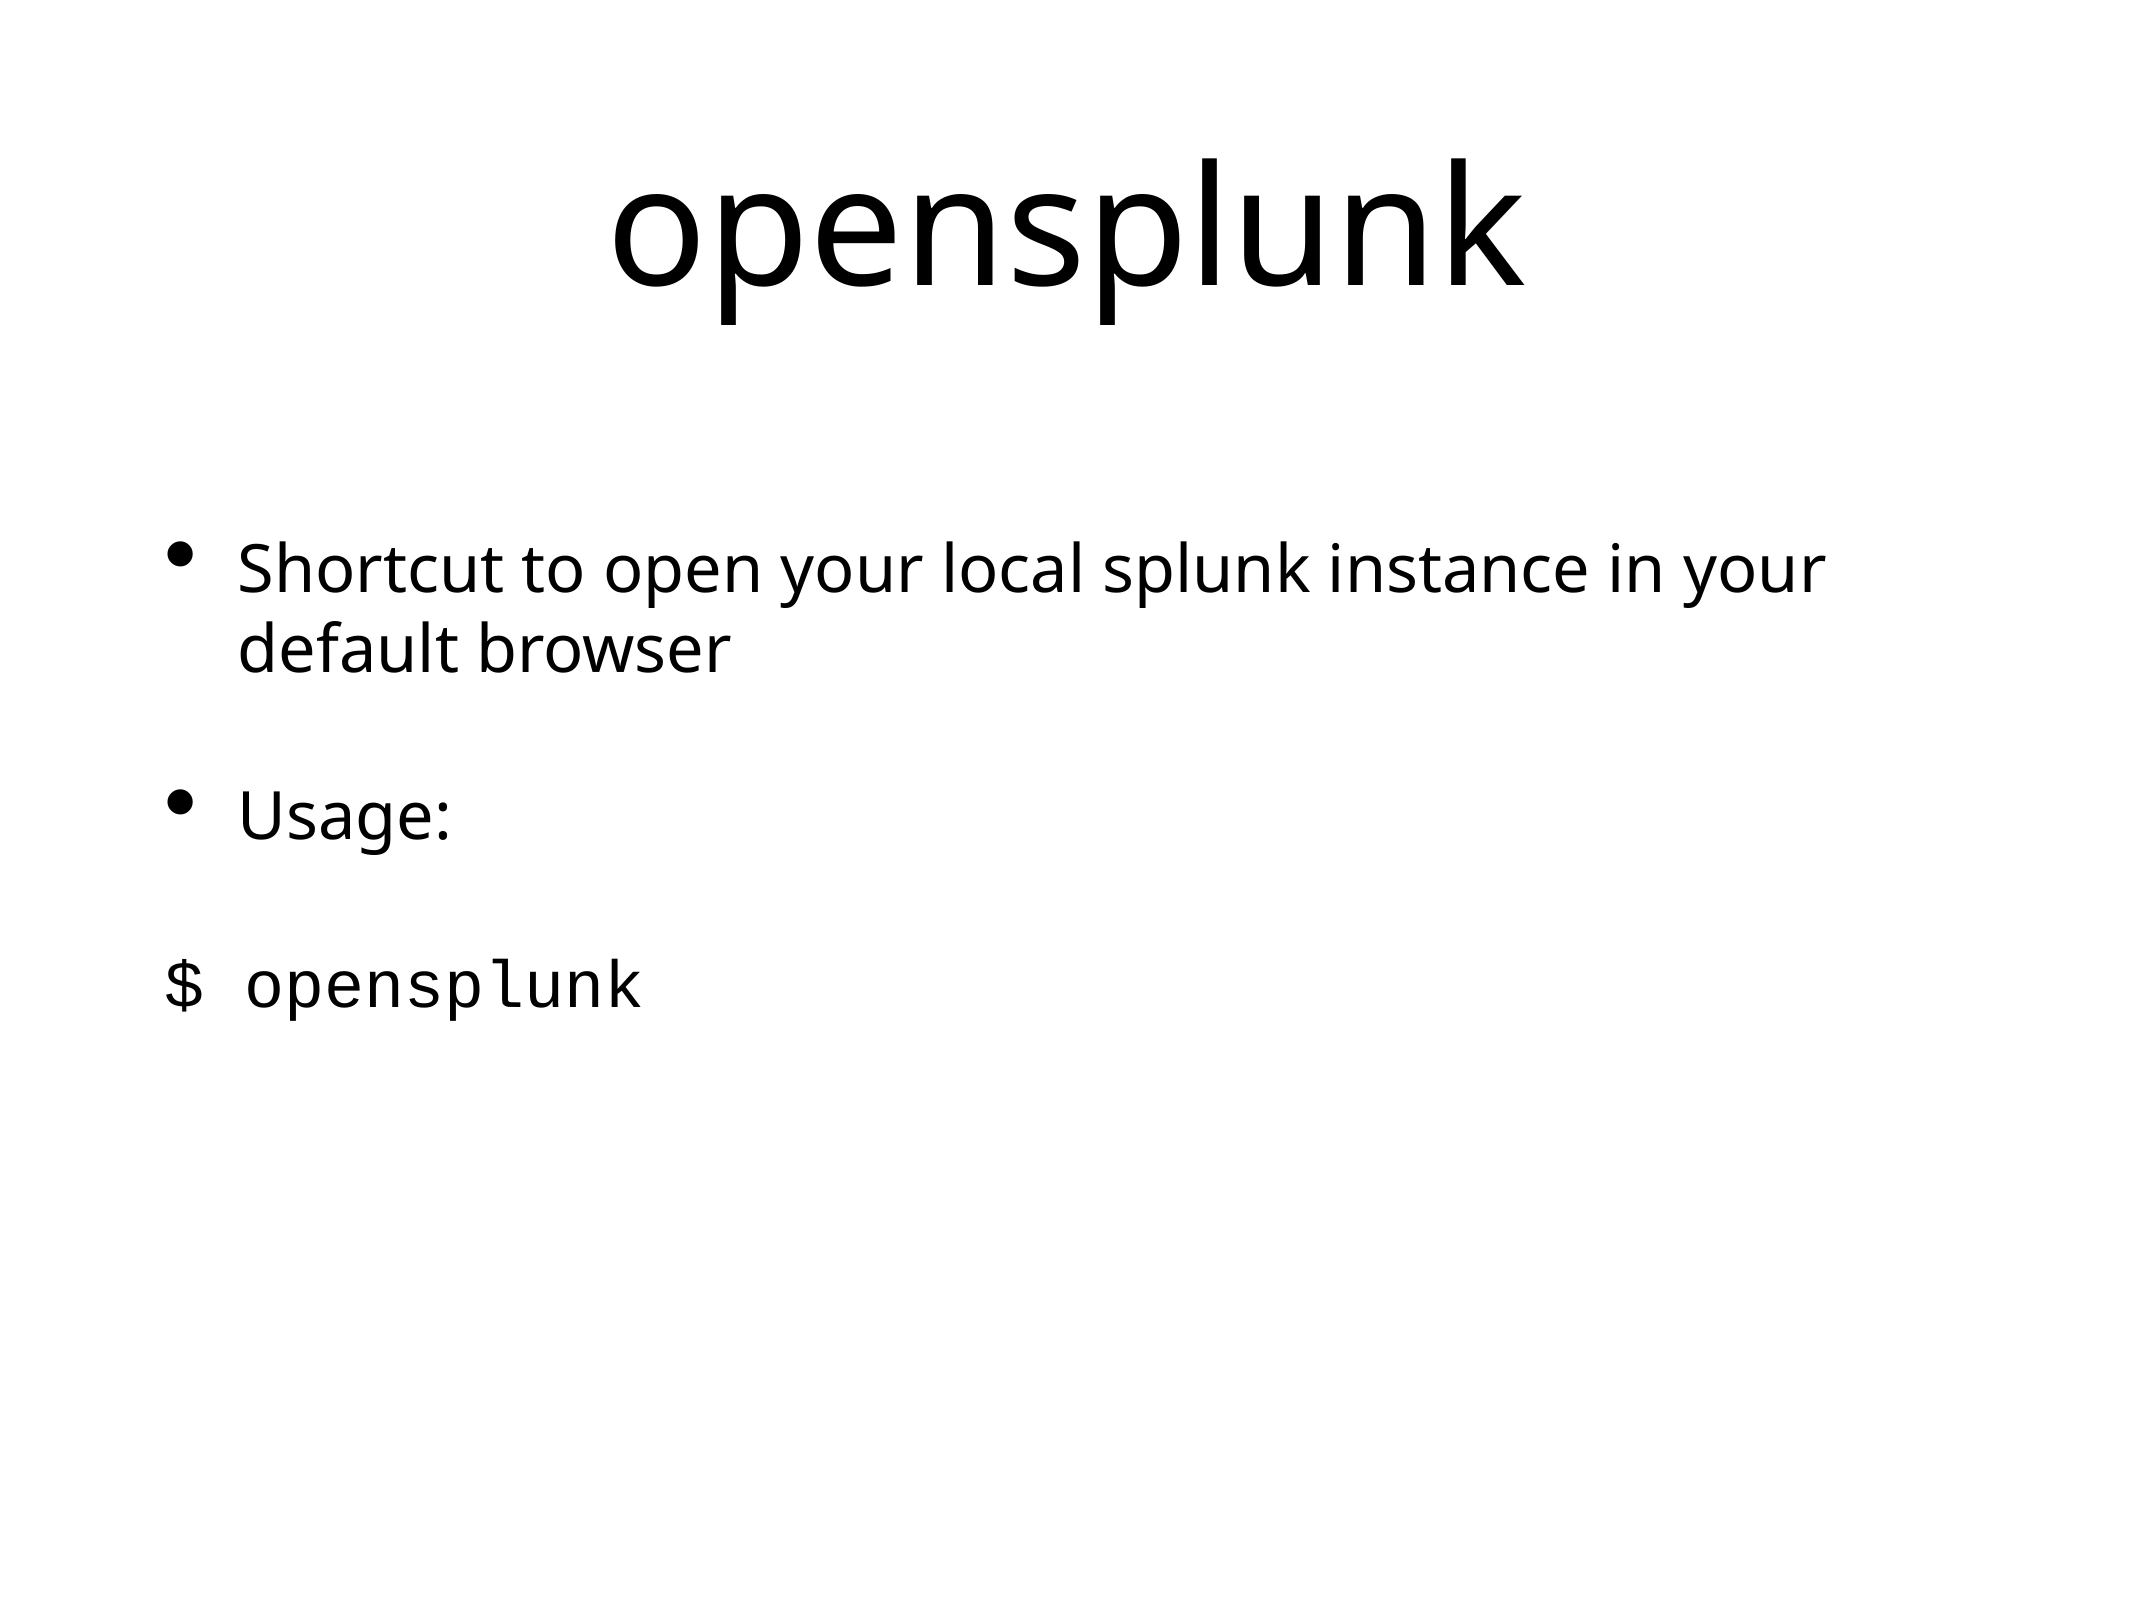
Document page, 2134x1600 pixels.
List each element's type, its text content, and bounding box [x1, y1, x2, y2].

list Shortcut to open your local splunk instance in your default browser Usage: $ opensplunk [155, 424, 1978, 1457]
title opensplunk [155, 41, 1978, 397]
